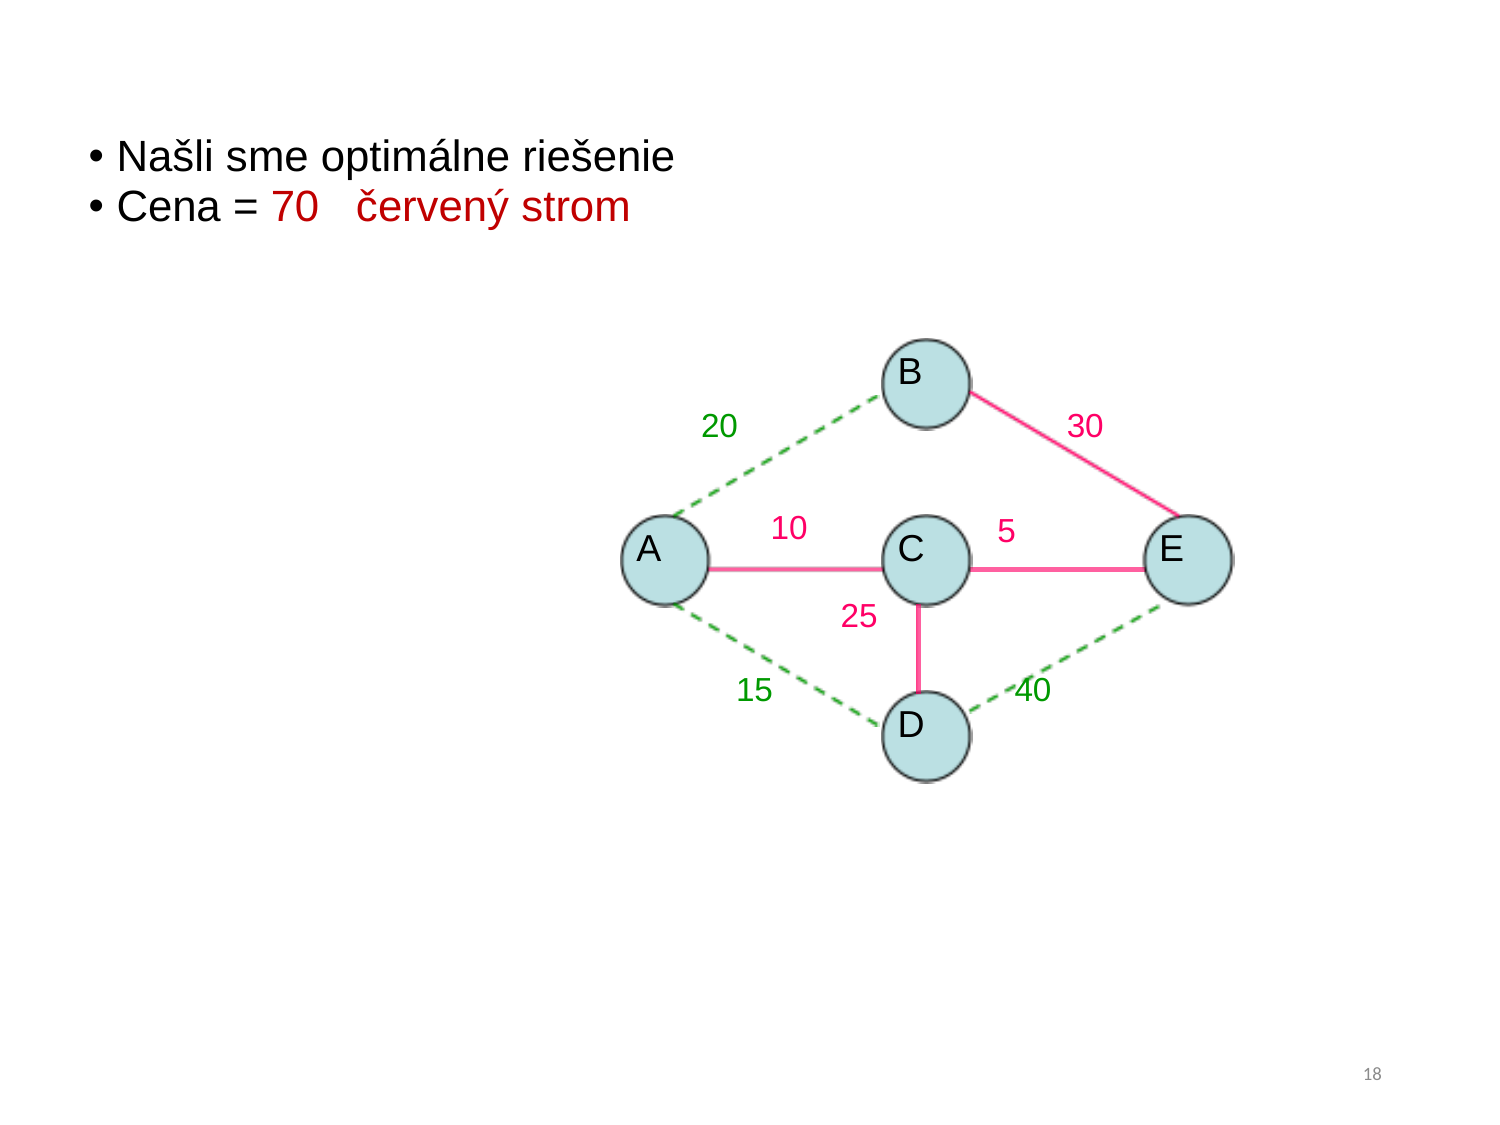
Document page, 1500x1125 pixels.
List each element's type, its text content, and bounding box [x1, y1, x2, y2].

slide_number 18 [1059, 1042, 1397, 1103]
list Našli sme optimálne riešenie Cena = 70 červený strom [88, 132, 1500, 875]
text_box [620, 337, 1235, 784]
